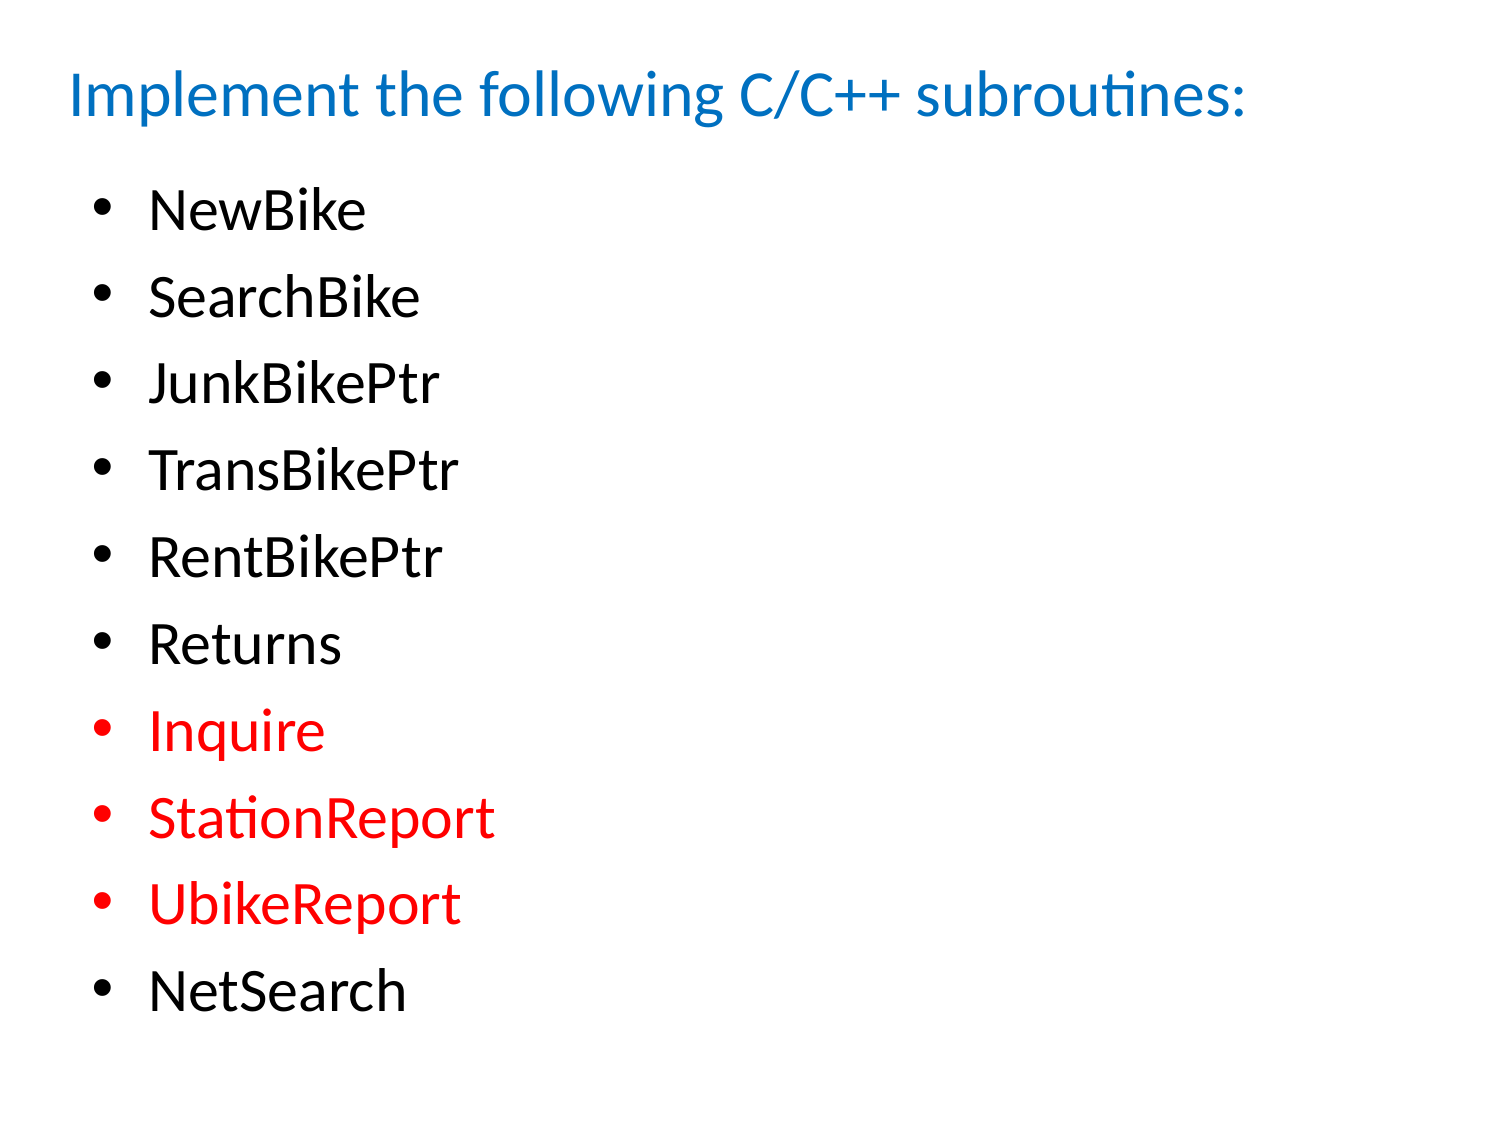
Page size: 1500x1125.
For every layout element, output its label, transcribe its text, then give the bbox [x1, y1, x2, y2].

title Implement the following C/C++ subroutines: [53, 19, 1447, 161]
list NewBike SearchBike JunkBikePtr TransBikePtr RentBikePtr Returns Inquire StationReport UbikeReport NetSearch [76, 160, 1447, 1035]
